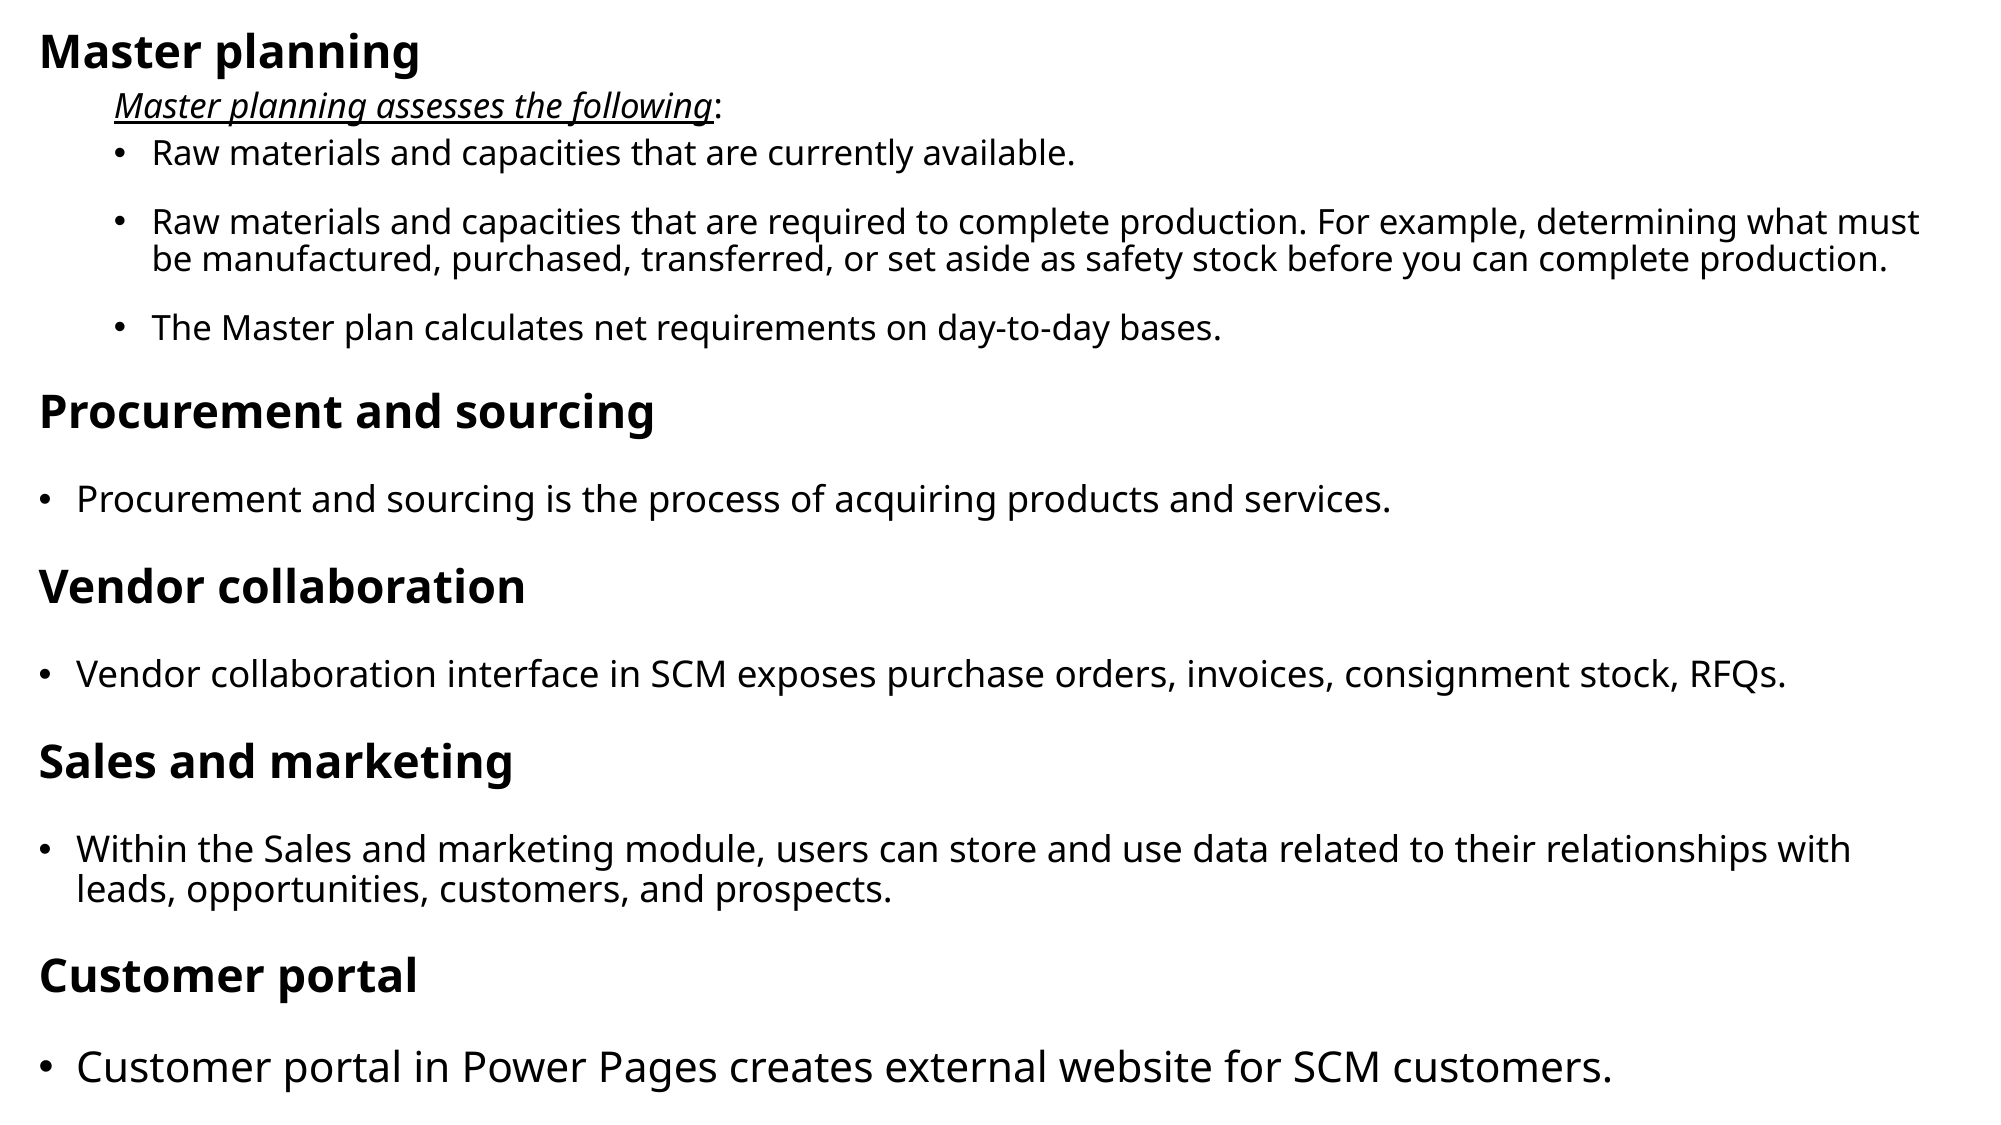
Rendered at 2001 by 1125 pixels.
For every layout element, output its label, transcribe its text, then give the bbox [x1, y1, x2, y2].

list Master planning Master planning assesses the following: Raw materials and capacities that are currently available. Raw materials and capacities that are required to complete production. For example, determining what must be manufactured, purchased, transferred, or set aside as safety stock before you can complete production. The Master plan calculates net requirements on day-to-day bases. Procurement and sourcing Procurement and sourcing is the process of acquiring products and services. Vendor collaboration Vendor collaboration interface in SCM exposes purchase orders, invoices, consignment stock, RFQs. Sales and marketing Within the Sales and marketing module, users can store and use data related to their relationships with leads, opportunities, customers, and prospects. Customer portal Customer portal in Power Pages creates external website for SCM customers. [23, 21, 1971, 1100]
